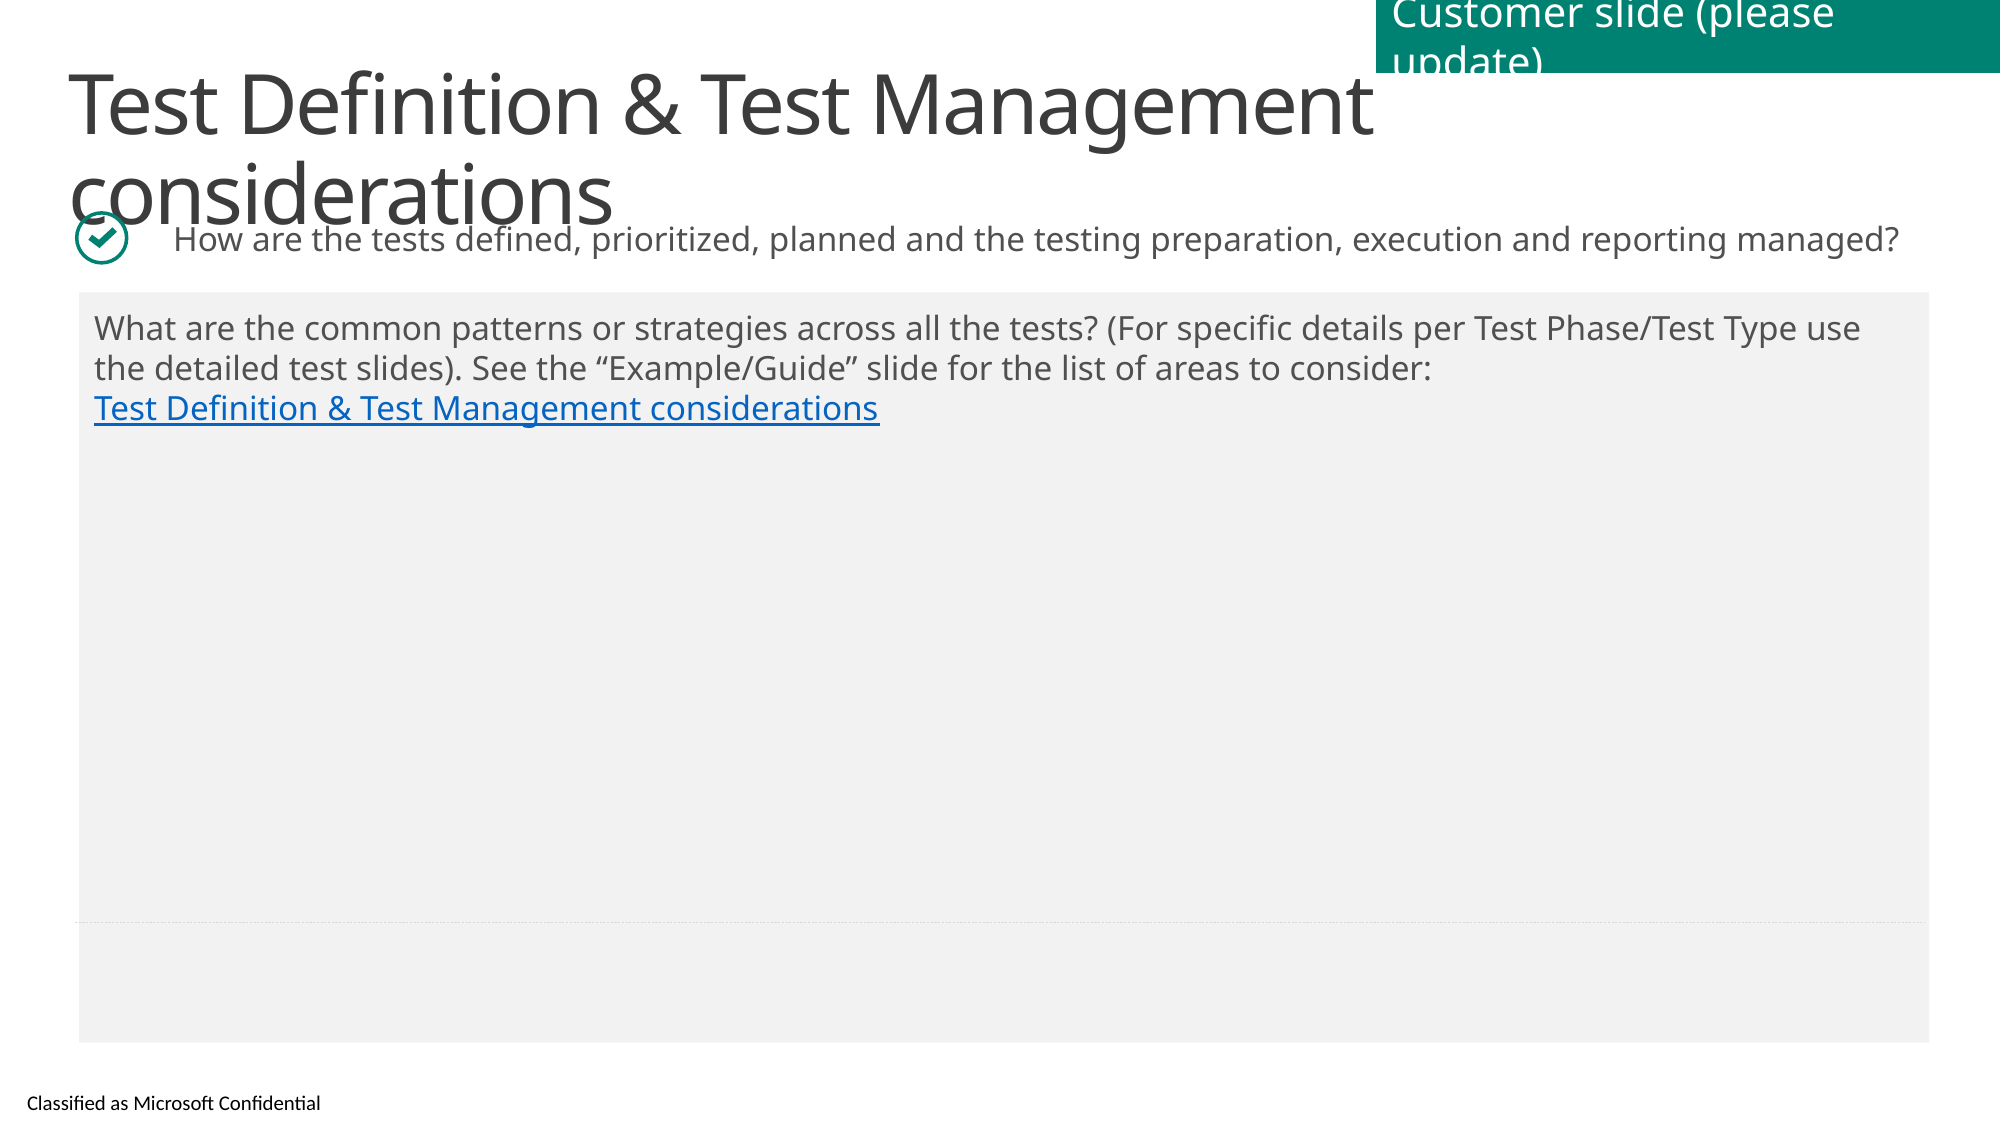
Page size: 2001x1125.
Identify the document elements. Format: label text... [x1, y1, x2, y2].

text_box What are the common patterns or strategies across all the tests? (For specific details per Test Phase/Test Type use the detailed test slides). See the “Example/Guide” slide for the list of areas to consider: Test Definition & Test Management considerations [78, 292, 1930, 1044]
text_box Customer slide (please update) [1376, 0, 2000, 74]
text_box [74, 194, 1926, 281]
title Test Definition & Test Management considerations [44, 47, 1957, 196]
